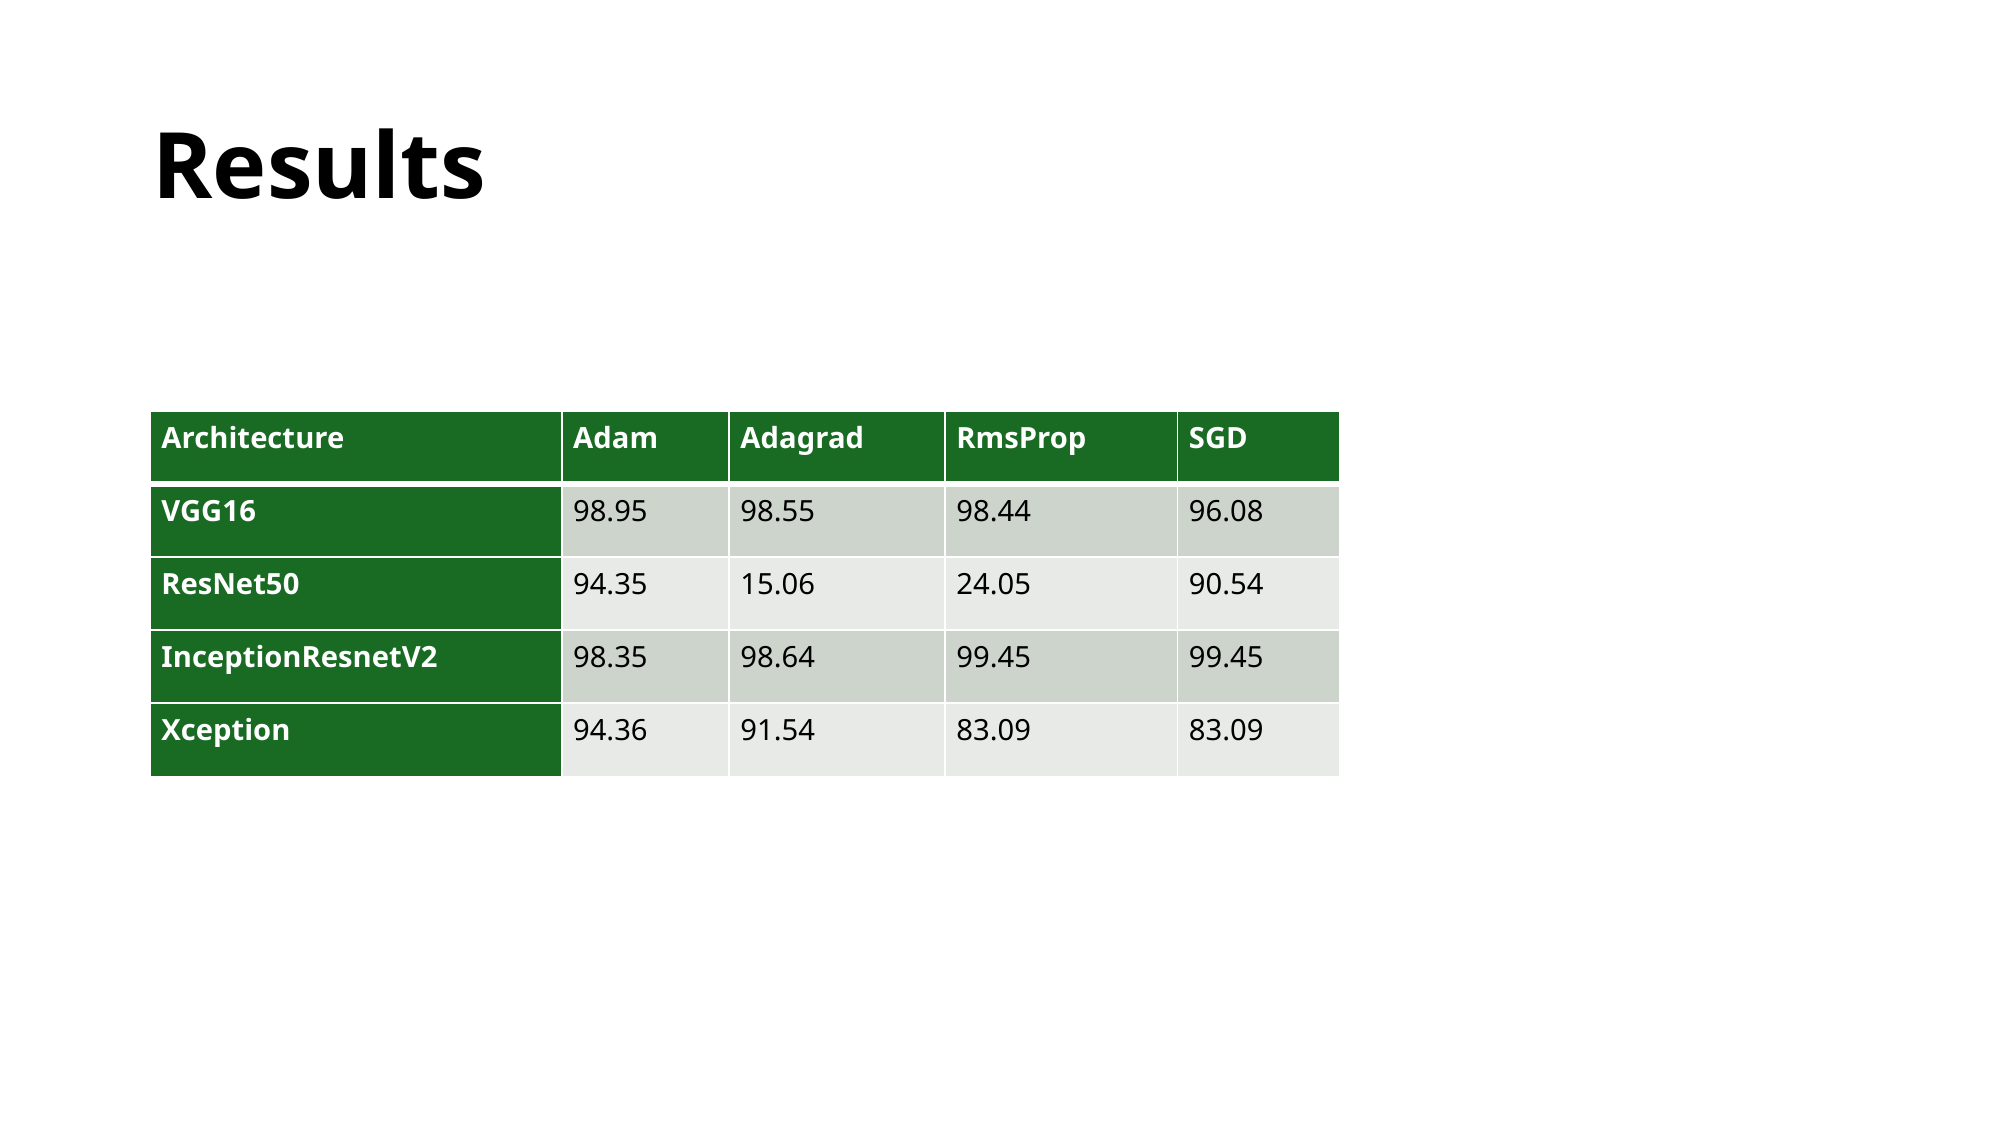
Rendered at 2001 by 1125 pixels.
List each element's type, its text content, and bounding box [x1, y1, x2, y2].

table_cell 94.36 [563, 704, 728, 776]
table_cell 91.54 [730, 704, 944, 776]
table_cell InceptionResnetV2 [151, 631, 561, 702]
table_cell 99.45 [946, 631, 1177, 702]
table_header RmsProp [946, 412, 1177, 481]
table_header Adagrad [730, 412, 944, 481]
table_cell 83.09 [946, 704, 1177, 776]
table_cell 99.45 [1178, 631, 1339, 702]
table_cell 90.54 [1178, 558, 1339, 629]
table_header Architecture [151, 412, 561, 481]
title Results [137, 59, 1863, 278]
table_header SGD [1178, 412, 1339, 481]
table_cell ResNet50 [151, 558, 561, 629]
table_cell 24.05 [946, 558, 1177, 629]
table_cell 96.08 [1178, 487, 1339, 556]
table_cell 98.35 [563, 631, 728, 702]
table_header Adam [563, 412, 728, 481]
table_cell VGG16 [151, 487, 561, 556]
table_cell 98.64 [730, 631, 944, 702]
table_cell 98.44 [946, 487, 1177, 556]
table_cell Xception [151, 704, 561, 776]
table_cell 98.55 [730, 487, 944, 556]
table_cell 94.35 [563, 558, 728, 629]
table_cell 98.95 [563, 487, 728, 556]
table_cell 83.09 [1178, 704, 1339, 776]
table_cell 15.06 [730, 558, 944, 629]
